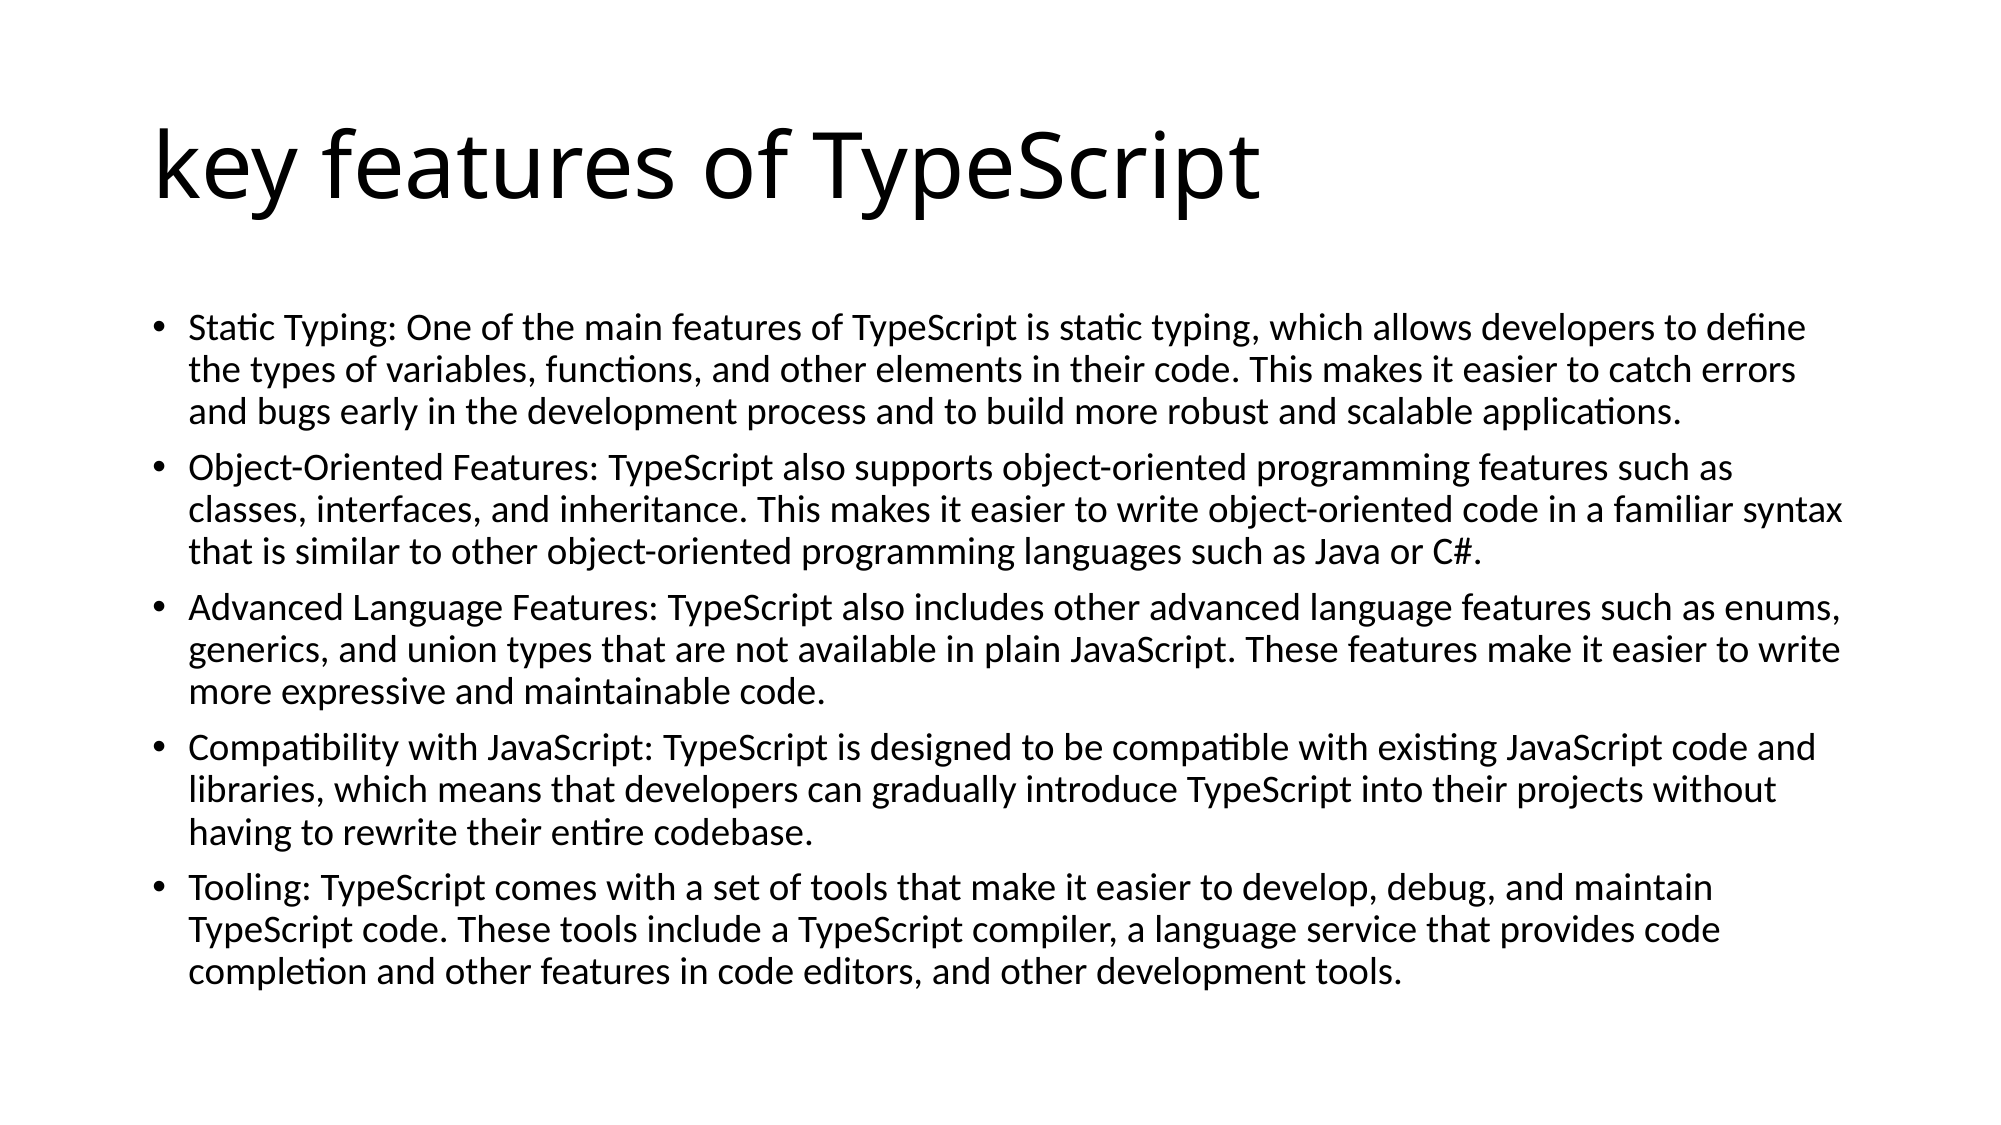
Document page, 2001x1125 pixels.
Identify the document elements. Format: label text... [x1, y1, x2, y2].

list Static Typing: One of the main features of TypeScript is static typing, which allows developers to define the types of variables, functions, and other elements in their code. This makes it easier to catch errors and bugs early in the development process and to build more robust and scalable applications. Object-Oriented Features: TypeScript also supports object-oriented programming features such as classes, interfaces, and inheritance. This makes it easier to write object-oriented code in a familiar syntax that is similar to other object-oriented programming languages such as Java or C#. Advanced Language Features: TypeScript also includes other advanced language features such as enums, generics, and union types that are not available in plain JavaScript. These features make it easier to write more expressive and maintainable code. Compatibility with JavaScript: TypeScript is designed to be compatible with existing JavaScript code and libraries, which means that developers can gradually introduce TypeScript into their projects without having to rewrite their entire codebase. Tooling: TypeScript comes with a set of tools that make it easier to develop, debug, and maintain TypeScript code. These tools include a TypeScript compiler, a language service that provides code completion and other features in code editors, and other development tools. [137, 299, 1863, 1014]
title key features of TypeScript [137, 59, 1863, 278]
